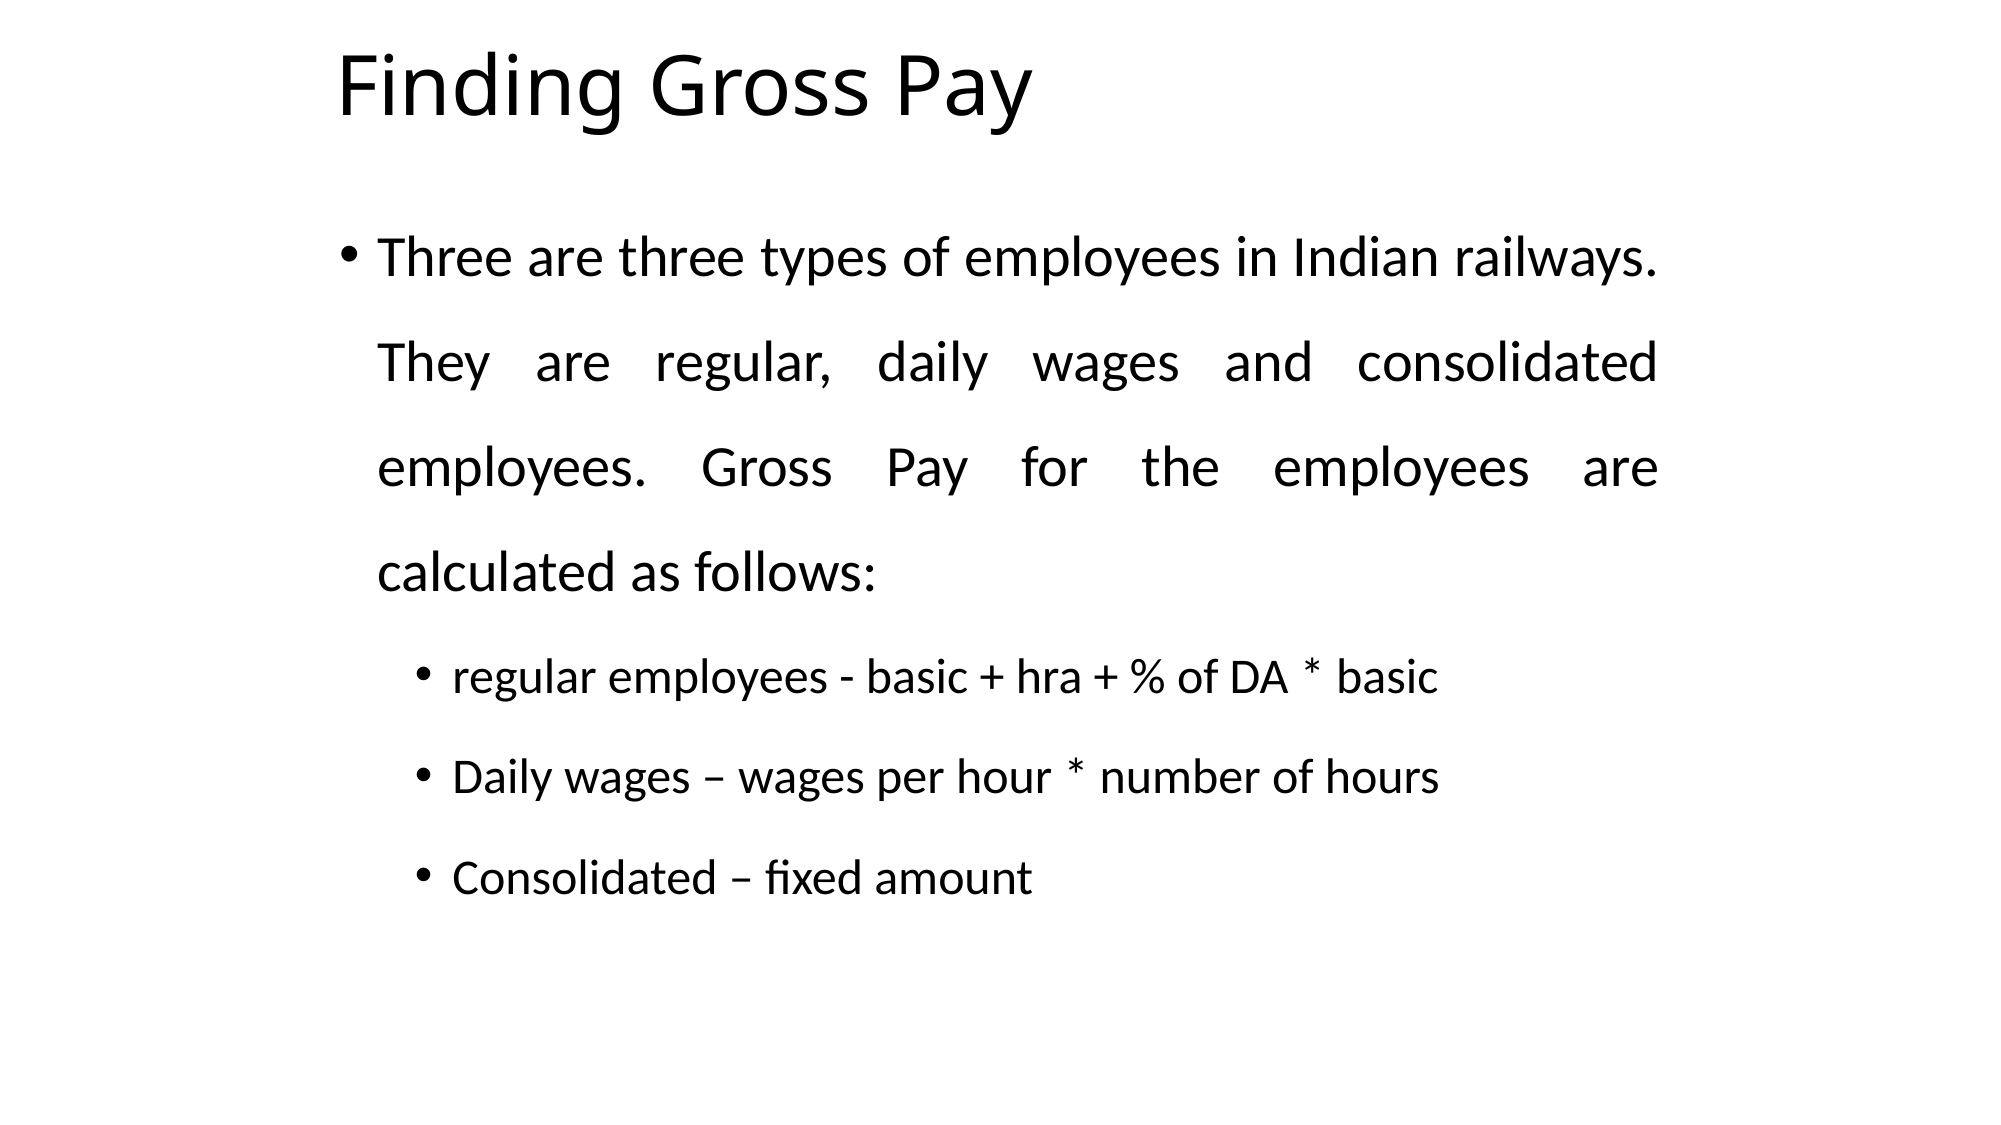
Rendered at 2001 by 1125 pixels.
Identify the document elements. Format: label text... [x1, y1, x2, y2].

list Three are three types of employees in Indian railways. They are regular, daily wages and consolidated employees. Gross Pay for the employees are calculated as follows: regular employees - basic + hra + % of DA * basic Daily wages – wages per hour * number of hours Consolidated – fixed amount [324, 175, 1675, 1055]
title Finding Gross Pay [320, 35, 1671, 143]
